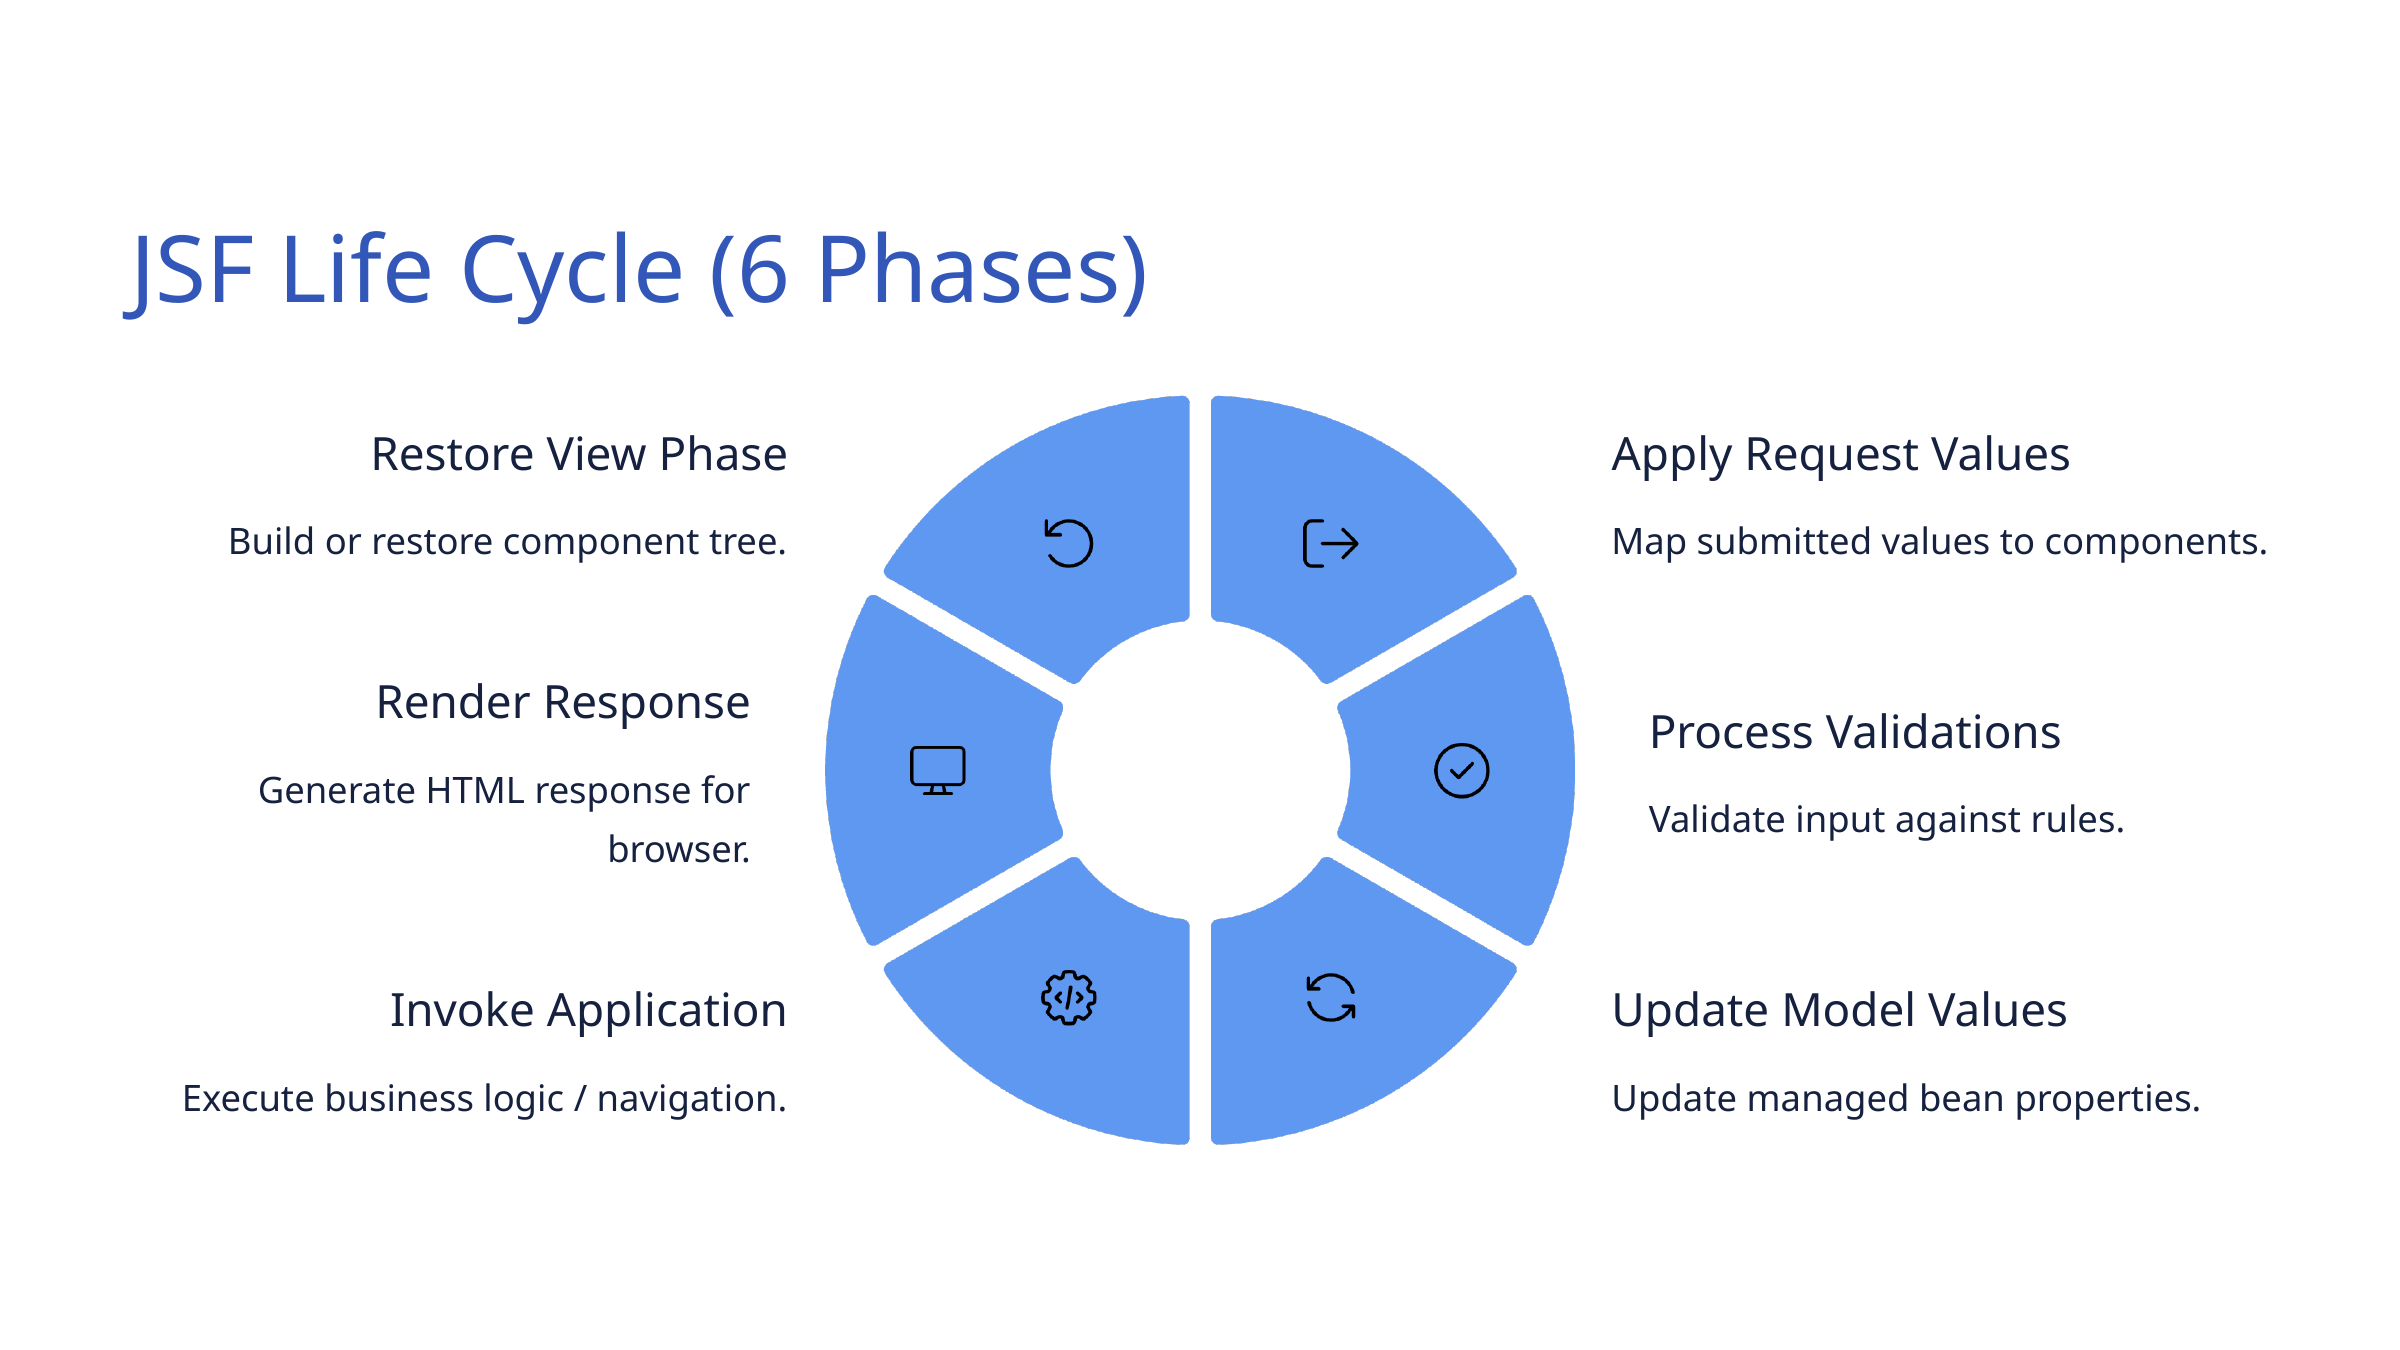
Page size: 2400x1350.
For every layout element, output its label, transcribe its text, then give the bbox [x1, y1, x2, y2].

text_box Map submitted values to components. [1611, 502, 2270, 563]
text_box Invoke Application [323, 978, 789, 1037]
text_box Generate HTML response for browser. [130, 751, 752, 870]
text_box JSF Life Cycle (6 Phases) [130, 205, 1212, 322]
text_box Restore View Phase [323, 422, 789, 481]
text_box Build or restore component tree. [130, 502, 789, 563]
text_box Update managed bean properties. [1611, 1058, 2270, 1119]
text_box Update Model Values [1611, 978, 2078, 1037]
text_box Validate input against rules. [1648, 780, 2270, 841]
text_box Render Response [286, 670, 752, 729]
text_box Process Validations [1648, 700, 2114, 759]
text_box Execute business logic / navigation. [130, 1058, 789, 1119]
picture [825, 395, 1575, 1145]
text_box Apply Request Values [1611, 422, 2089, 481]
